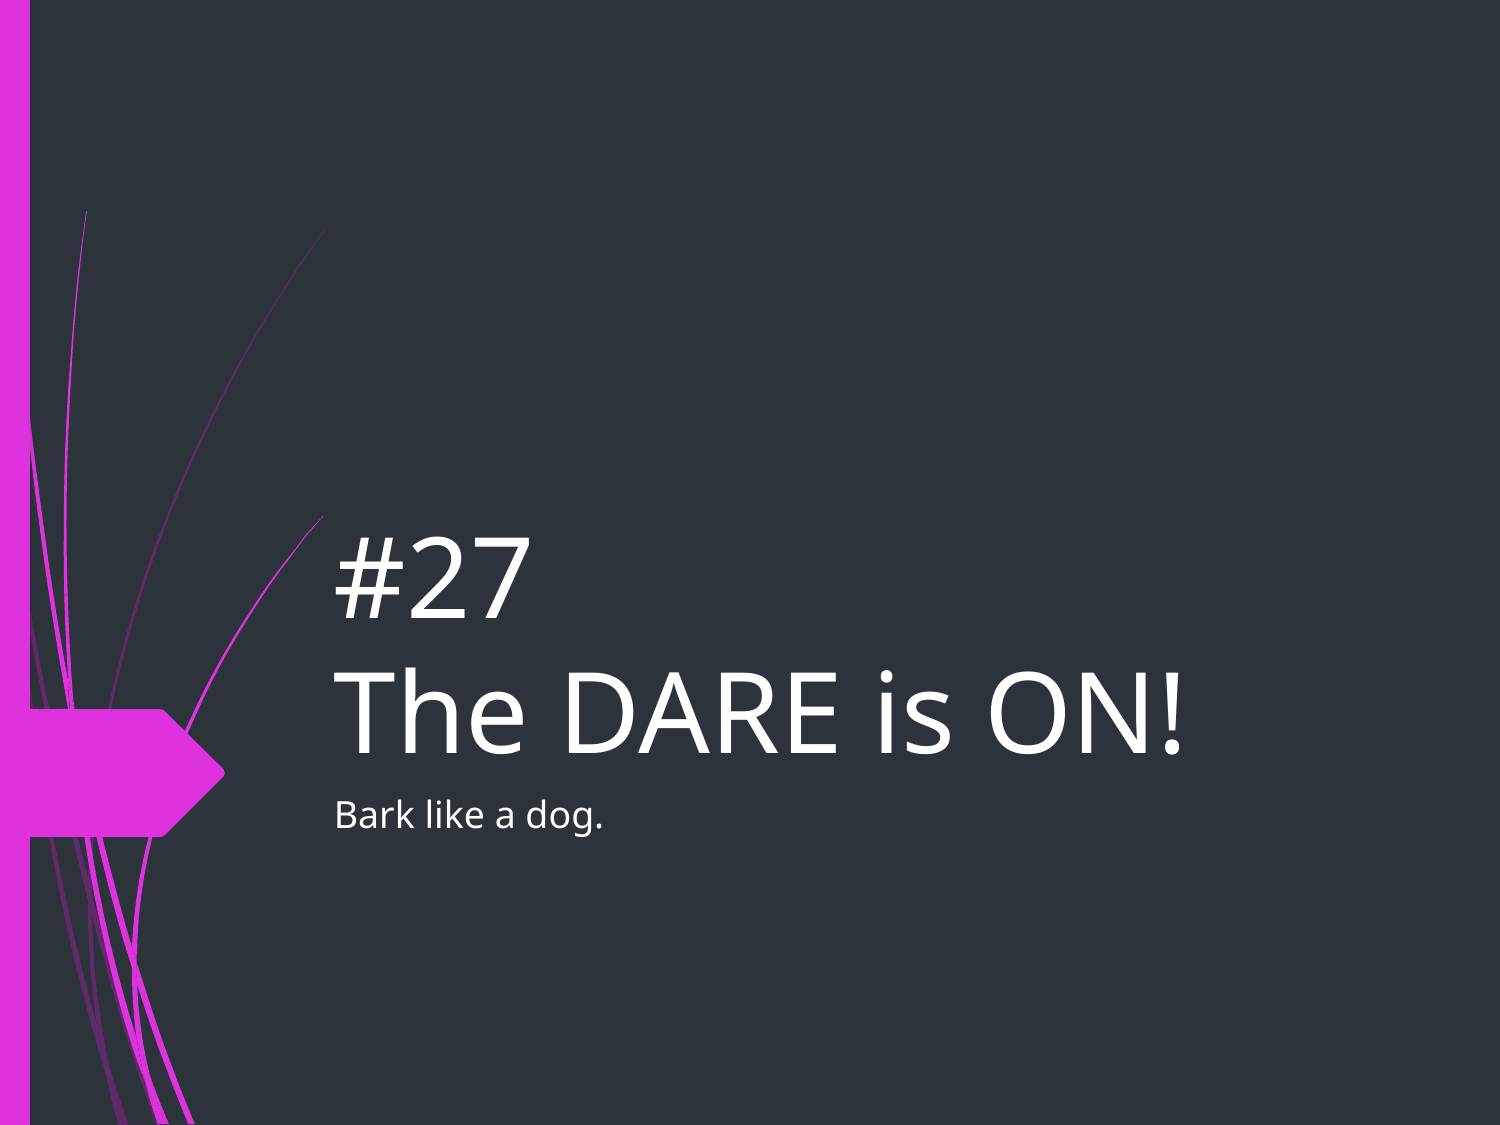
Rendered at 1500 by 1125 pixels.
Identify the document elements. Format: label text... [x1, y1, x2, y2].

subtitle Bark like a dog. [318, 783, 1402, 969]
title #27 The DARE is ON! [318, 412, 1402, 783]
